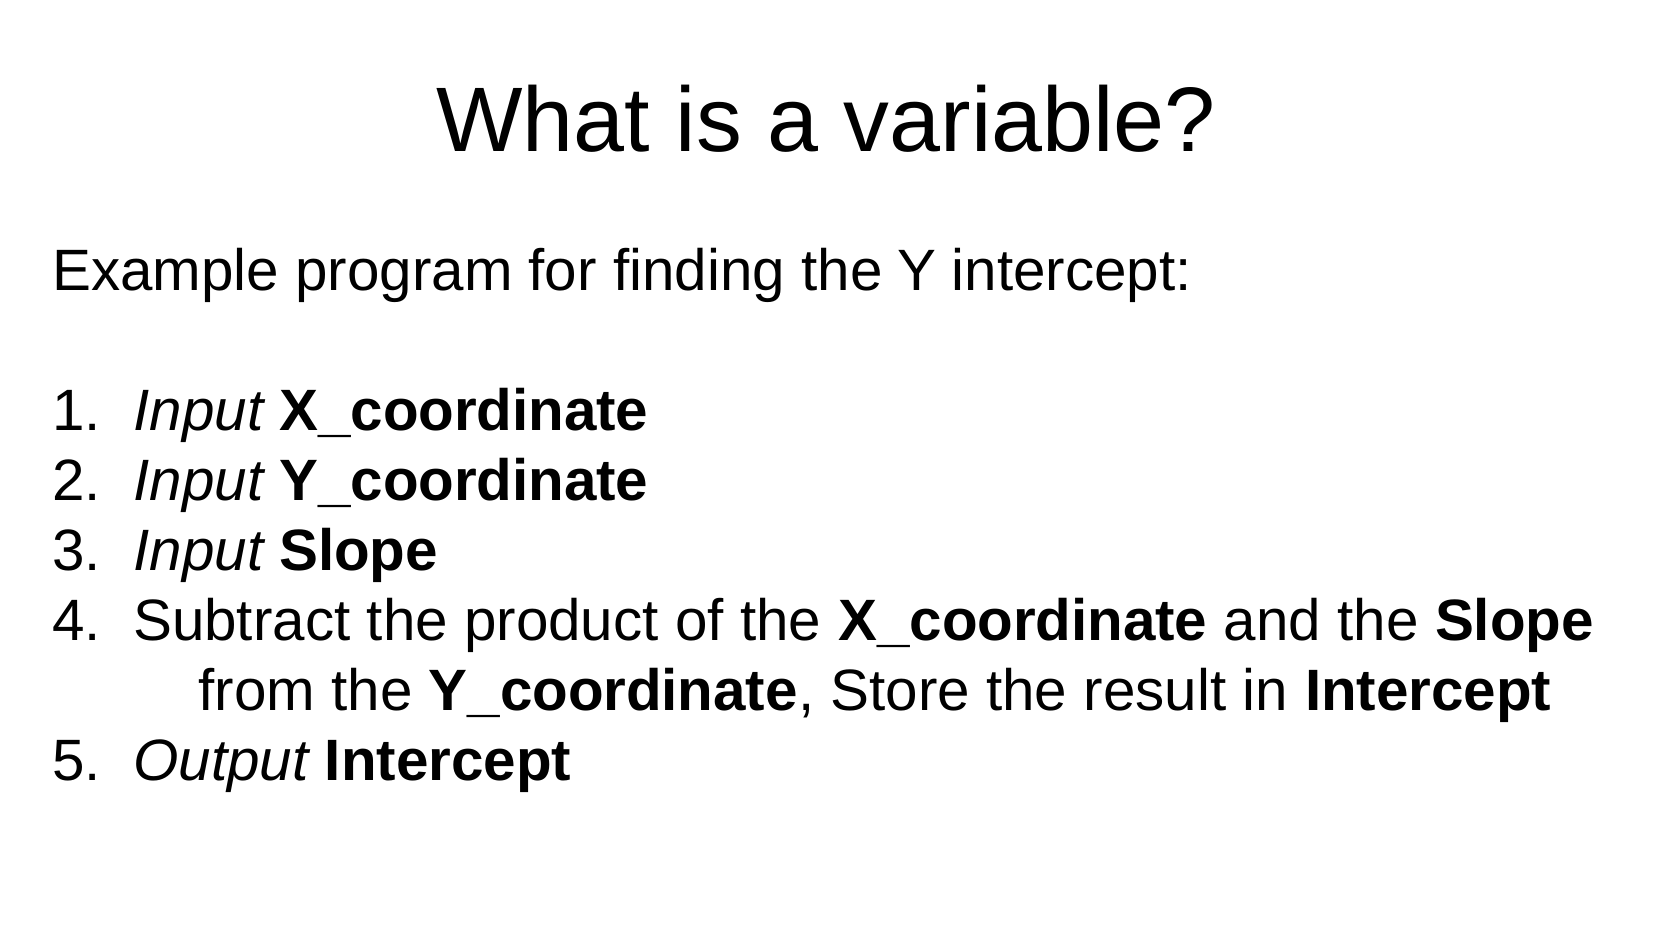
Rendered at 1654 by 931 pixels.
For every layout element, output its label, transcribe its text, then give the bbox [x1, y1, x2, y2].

text_box What is a variable? [82, 37, 1571, 193]
text_box Example program for finding the Y intercept: 1. Input X_coordinate 2. Input Y_coordinate 3. Input Slope 4. Subtract the product of the X_coordinate and the Slope from the Y_coordinate, Store the result in Intercept 5. Output Intercept [37, 225, 1613, 760]
